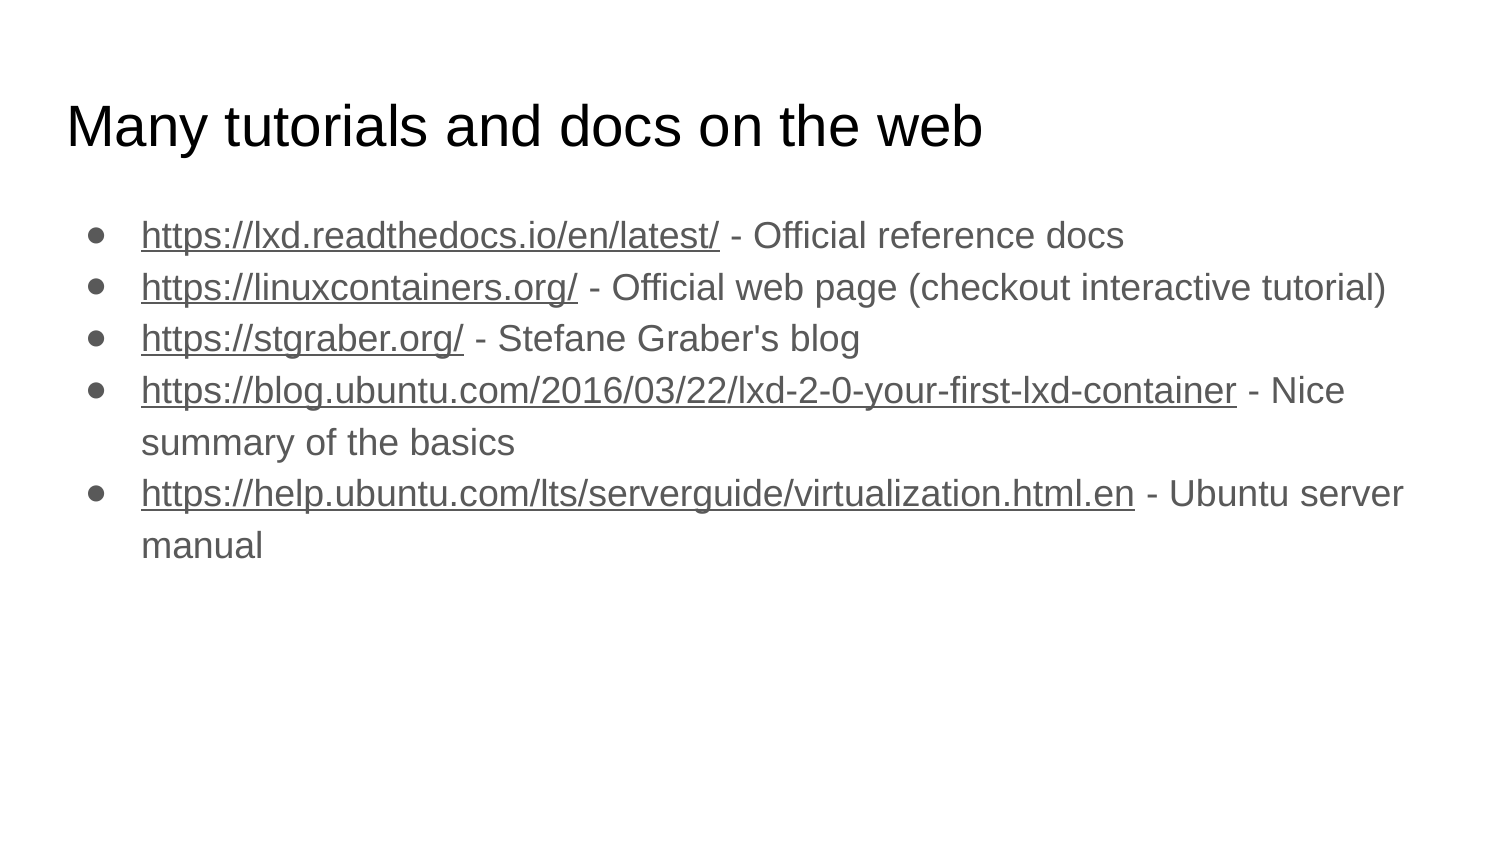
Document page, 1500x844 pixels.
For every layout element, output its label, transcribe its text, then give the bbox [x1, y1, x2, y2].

title Many tutorials and docs on the web [51, 72, 1449, 167]
list https://lxd.readthedocs.io/en/latest/ - Official reference docs https://linuxcontainers.org/ - Official web page (checkout interactive tutorial) https://stgraber.org/ - Stefane Graber's blog https://blog.ubuntu.com/2016/03/22/lxd-2-0-your-first-lxd-container - Nice summary of the basics https://help.ubuntu.com/lts/serverguide/virtualization.html.en - Ubuntu server manual [51, 189, 1449, 750]
